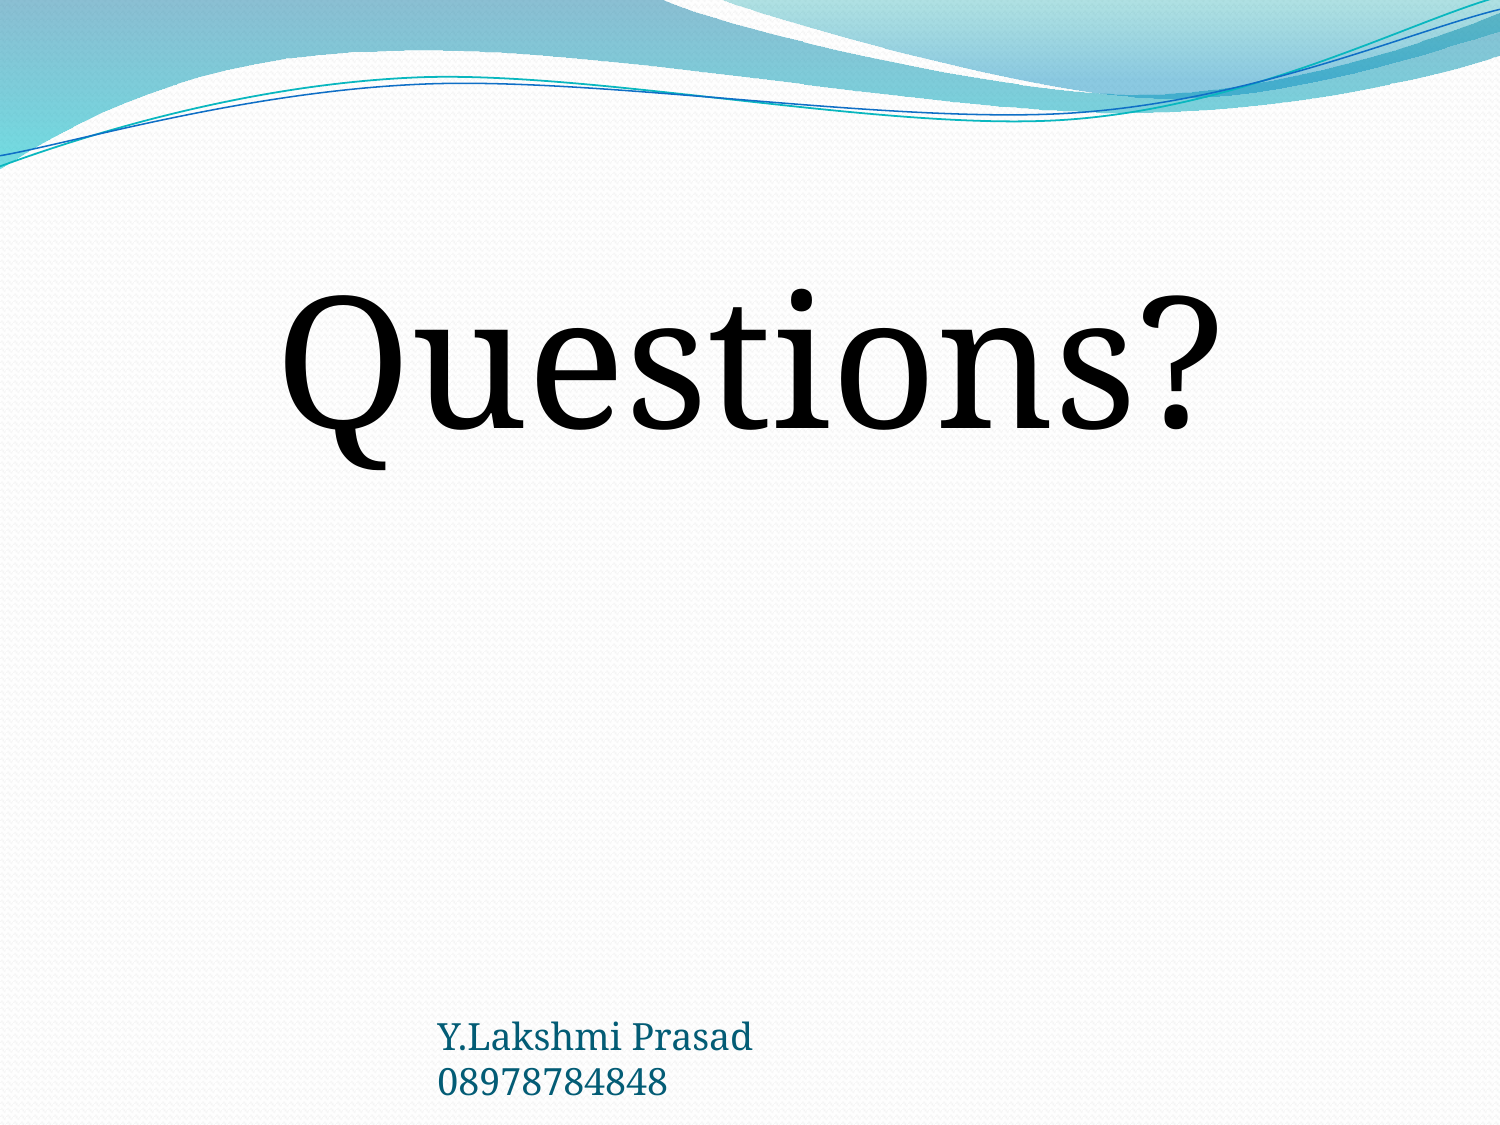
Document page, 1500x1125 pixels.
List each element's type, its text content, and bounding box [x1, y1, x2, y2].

list Questions? [50, 237, 1450, 1013]
footer Y.Lakshmi Prasad 08978784848 [437, 1025, 988, 1103]
